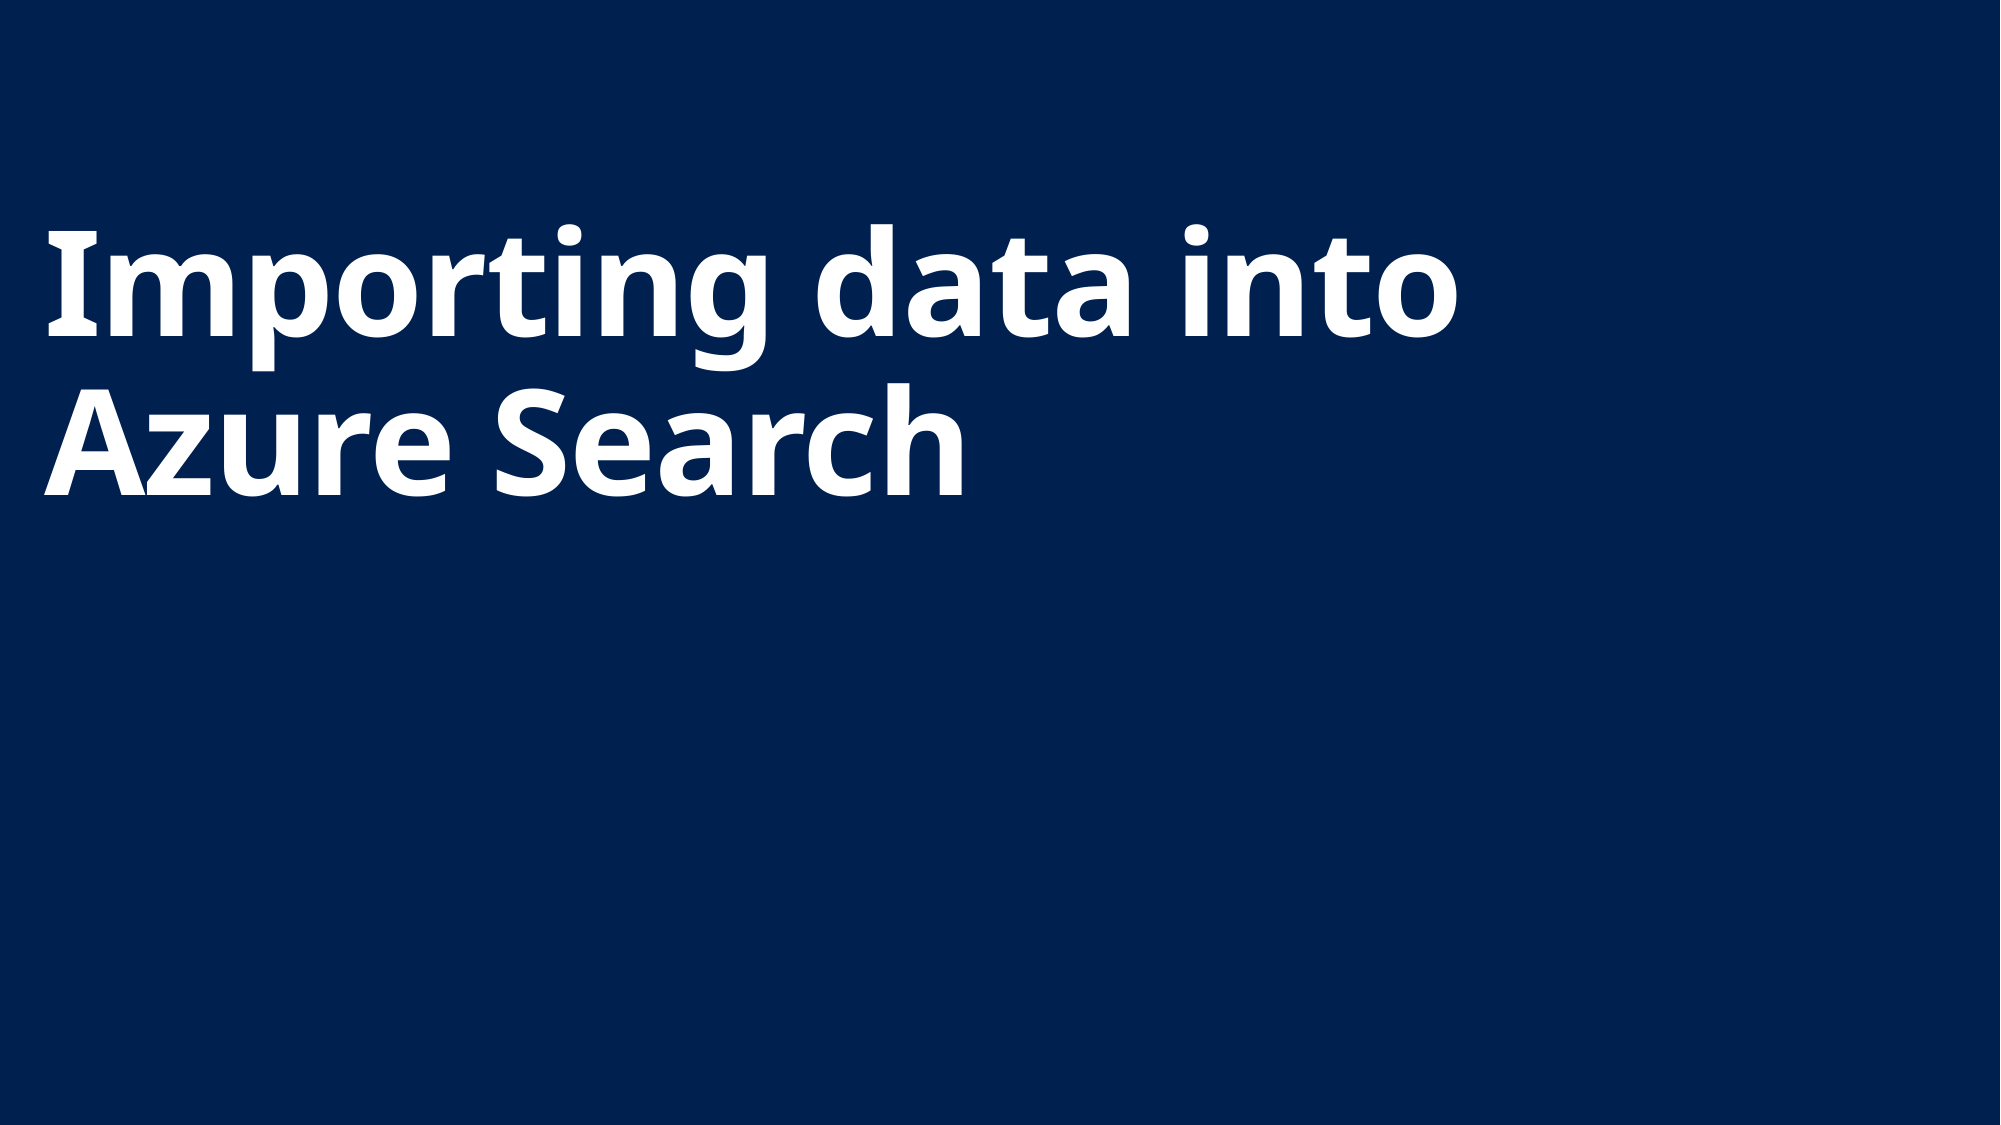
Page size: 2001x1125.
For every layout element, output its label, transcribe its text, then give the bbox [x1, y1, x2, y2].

title Importing data into Azure Search [44, 194, 1662, 546]
